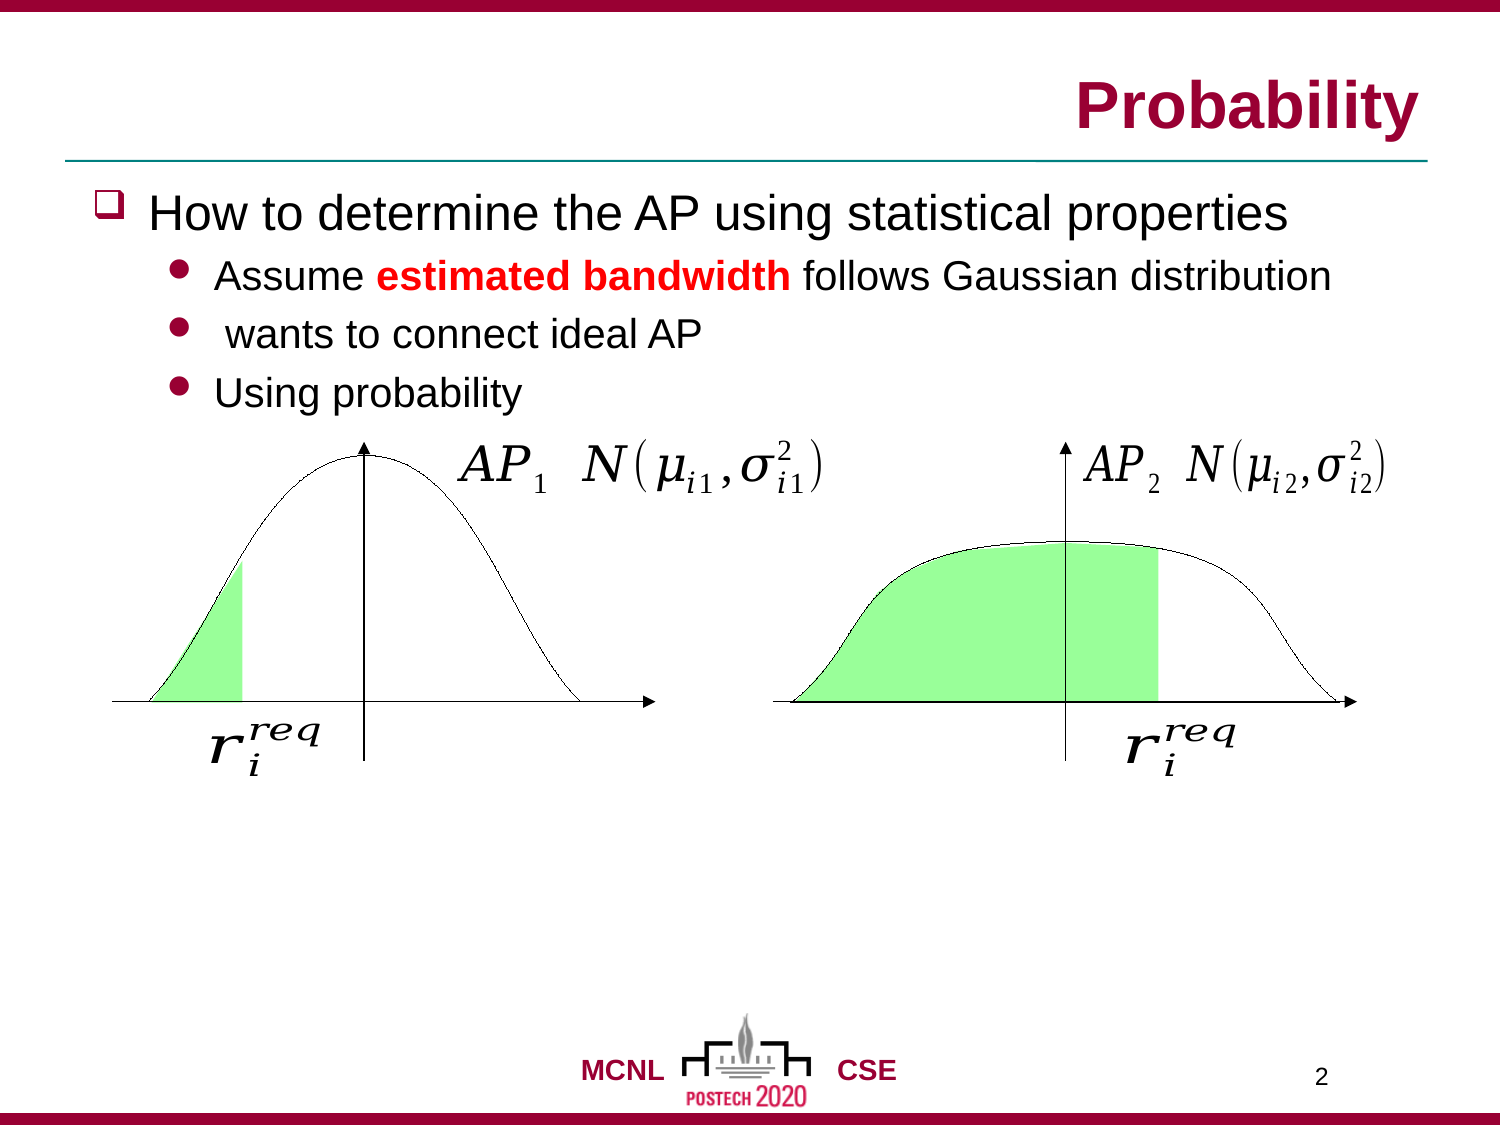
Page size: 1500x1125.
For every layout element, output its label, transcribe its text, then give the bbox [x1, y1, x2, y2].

slide_number 2 [1299, 1052, 1425, 1113]
text_box [792, 541, 1061, 701]
text_box [368, 455, 581, 701]
picture [672, 1012, 820, 1111]
text_box [1070, 541, 1337, 701]
title Probability [74, 36, 1436, 150]
text_box [148, 455, 359, 701]
